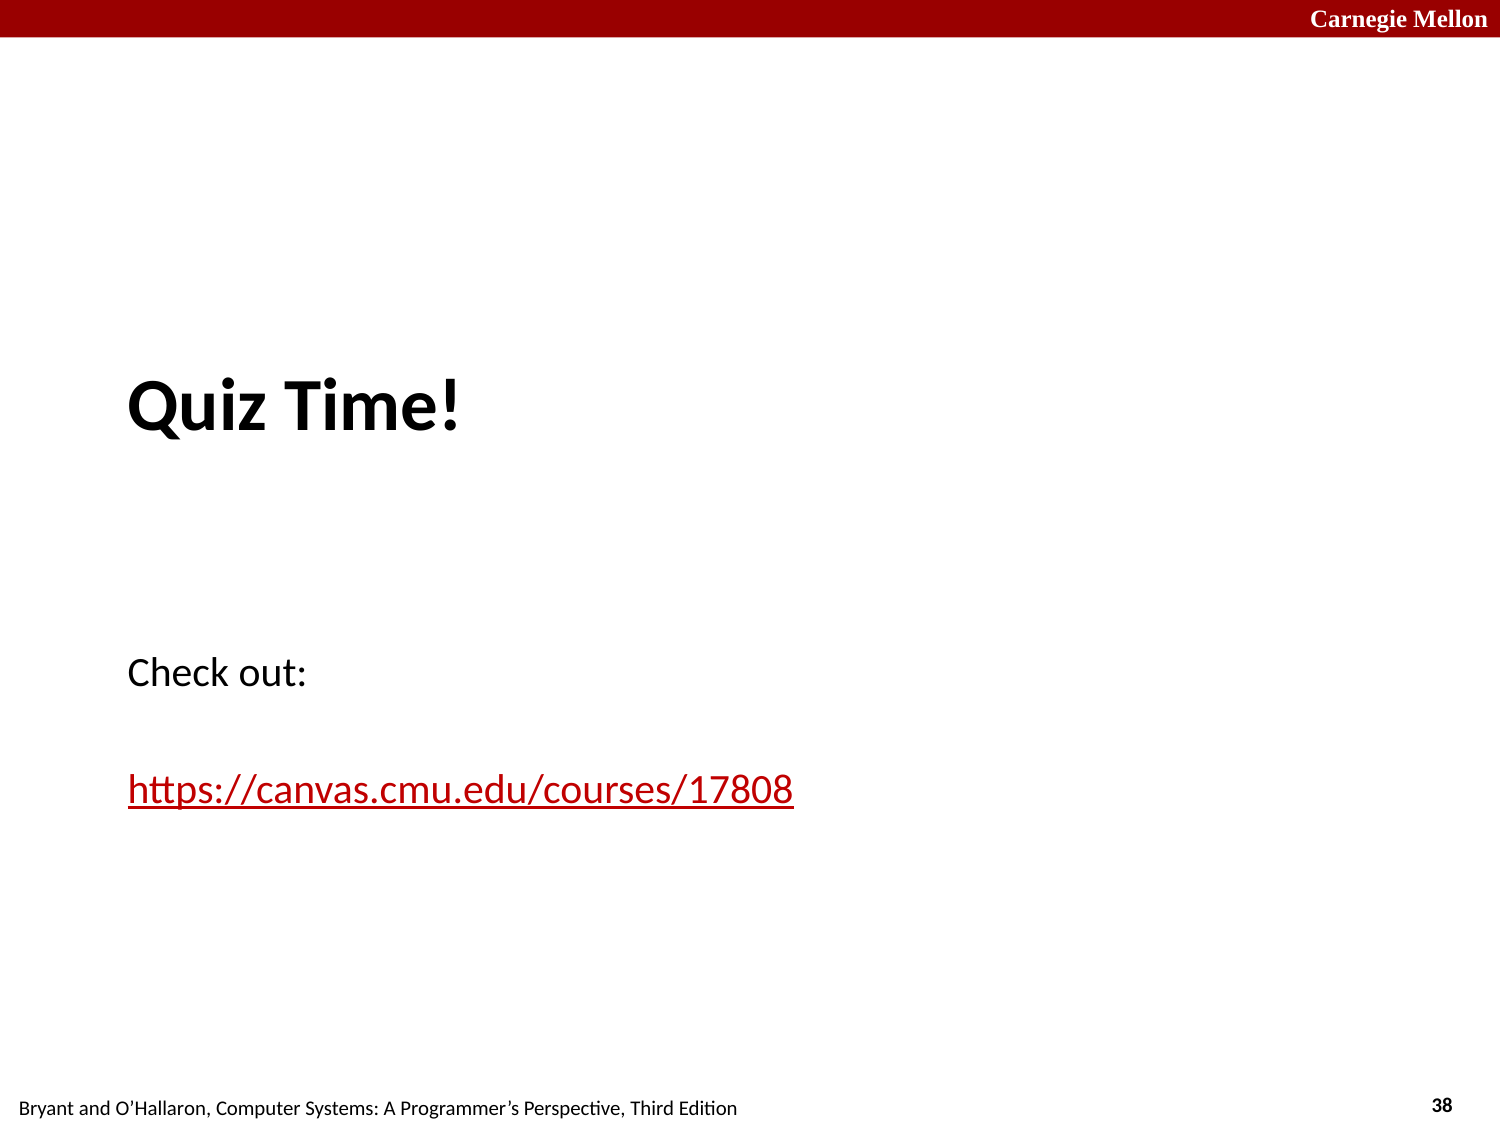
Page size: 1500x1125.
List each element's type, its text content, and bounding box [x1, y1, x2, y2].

subtitle Check out: https://canvas.cmu.edu/courses/17808 [112, 637, 1373, 926]
title Quiz Time! [112, 279, 1388, 522]
